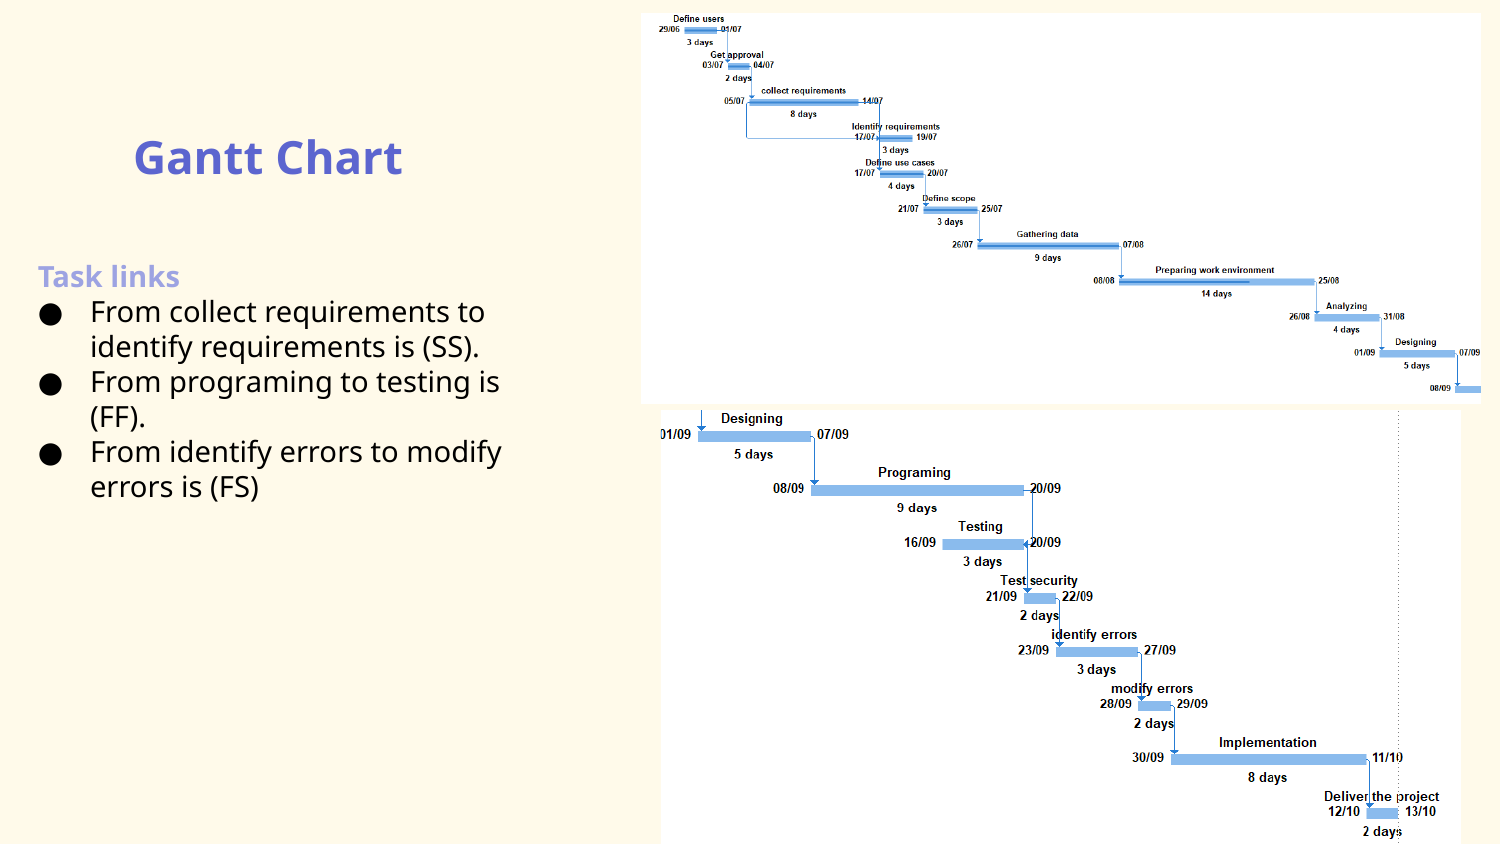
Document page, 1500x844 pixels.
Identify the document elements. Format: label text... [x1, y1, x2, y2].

picture [640, 13, 1481, 404]
list Task links From collect requirements to identify requirements is (SS). From programing to testing is (FF). From identify errors to modify errors is (FS) [0, 243, 518, 601]
picture [660, 410, 1462, 844]
subtitle Gantt Chart [118, 113, 635, 198]
